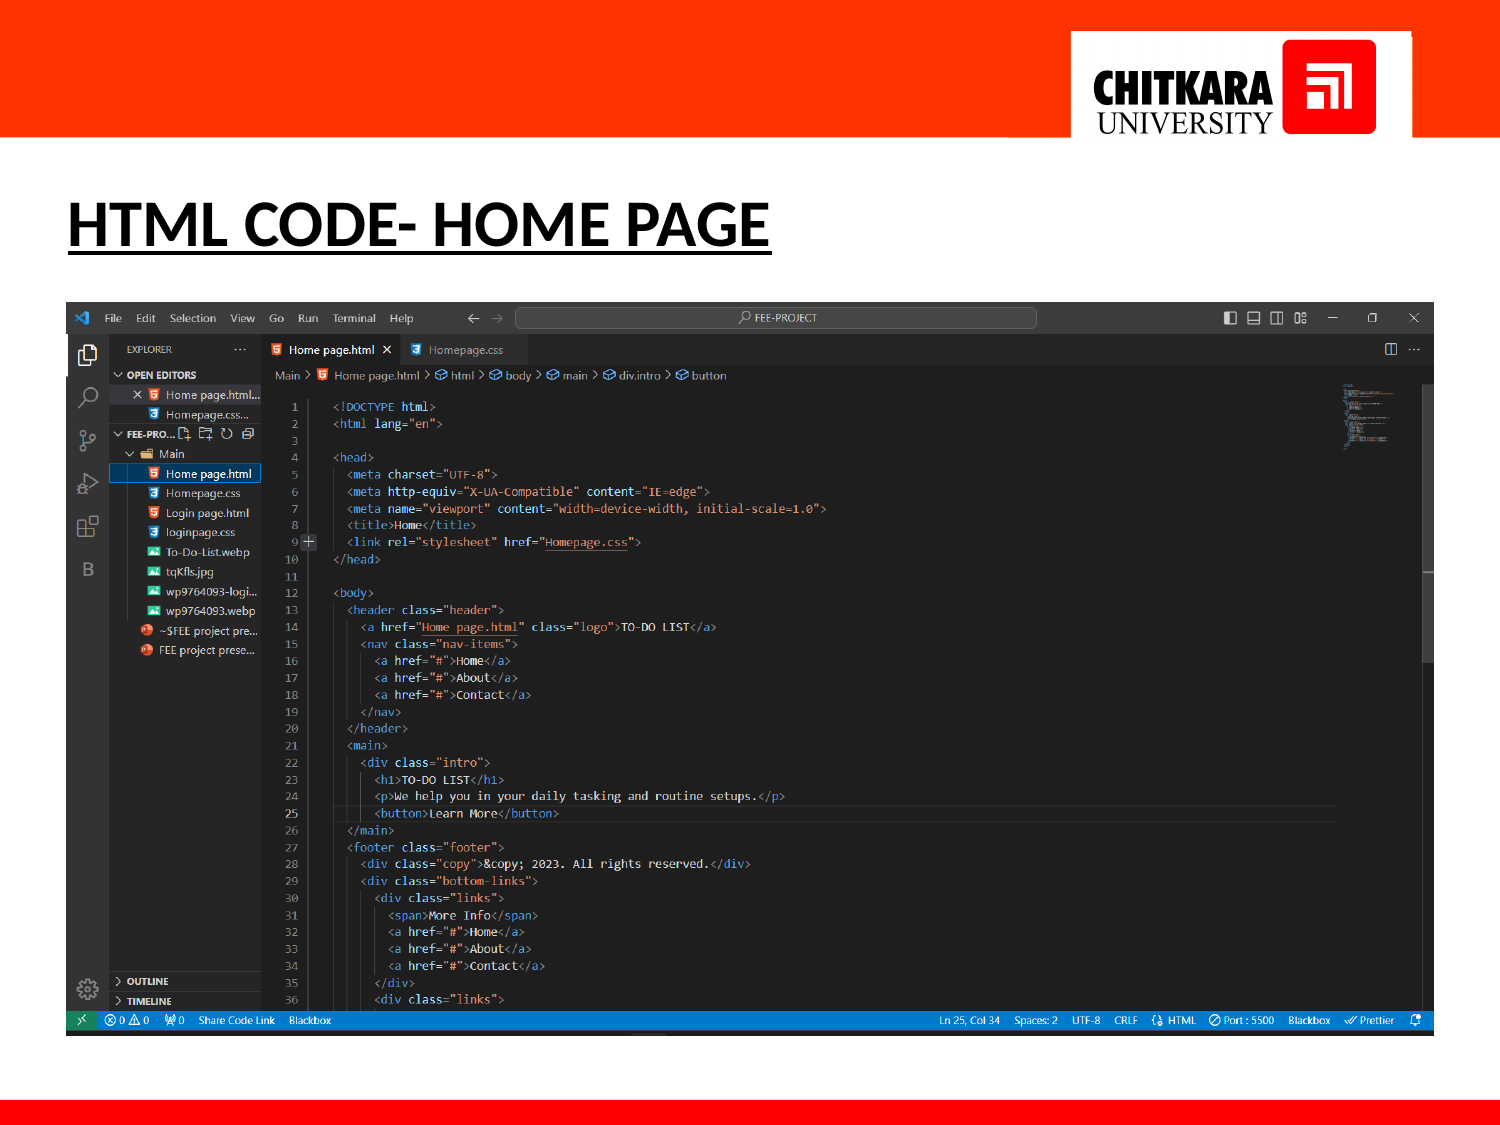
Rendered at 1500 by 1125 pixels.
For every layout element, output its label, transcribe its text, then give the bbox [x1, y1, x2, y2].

picture [1074, 37, 1391, 138]
text_box HTML CODE- HOME PAGE [53, 172, 904, 268]
picture [66, 302, 1434, 1036]
